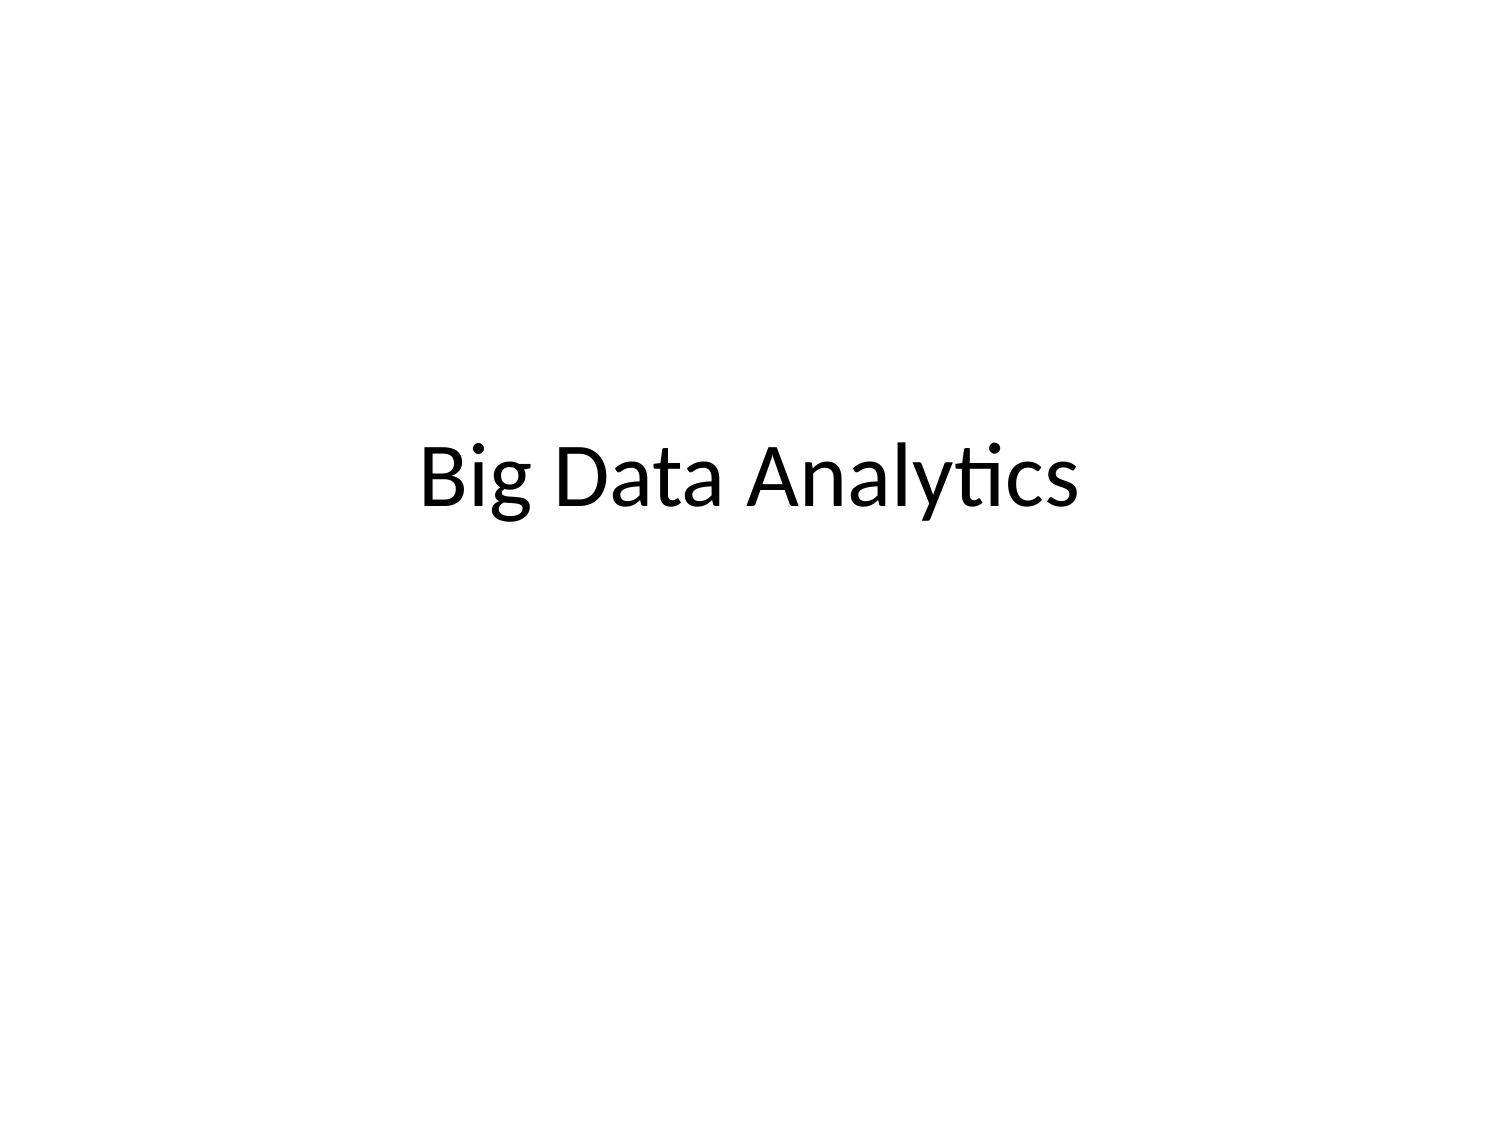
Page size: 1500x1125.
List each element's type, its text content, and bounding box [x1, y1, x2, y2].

title Big Data Analytics [112, 349, 1388, 591]
